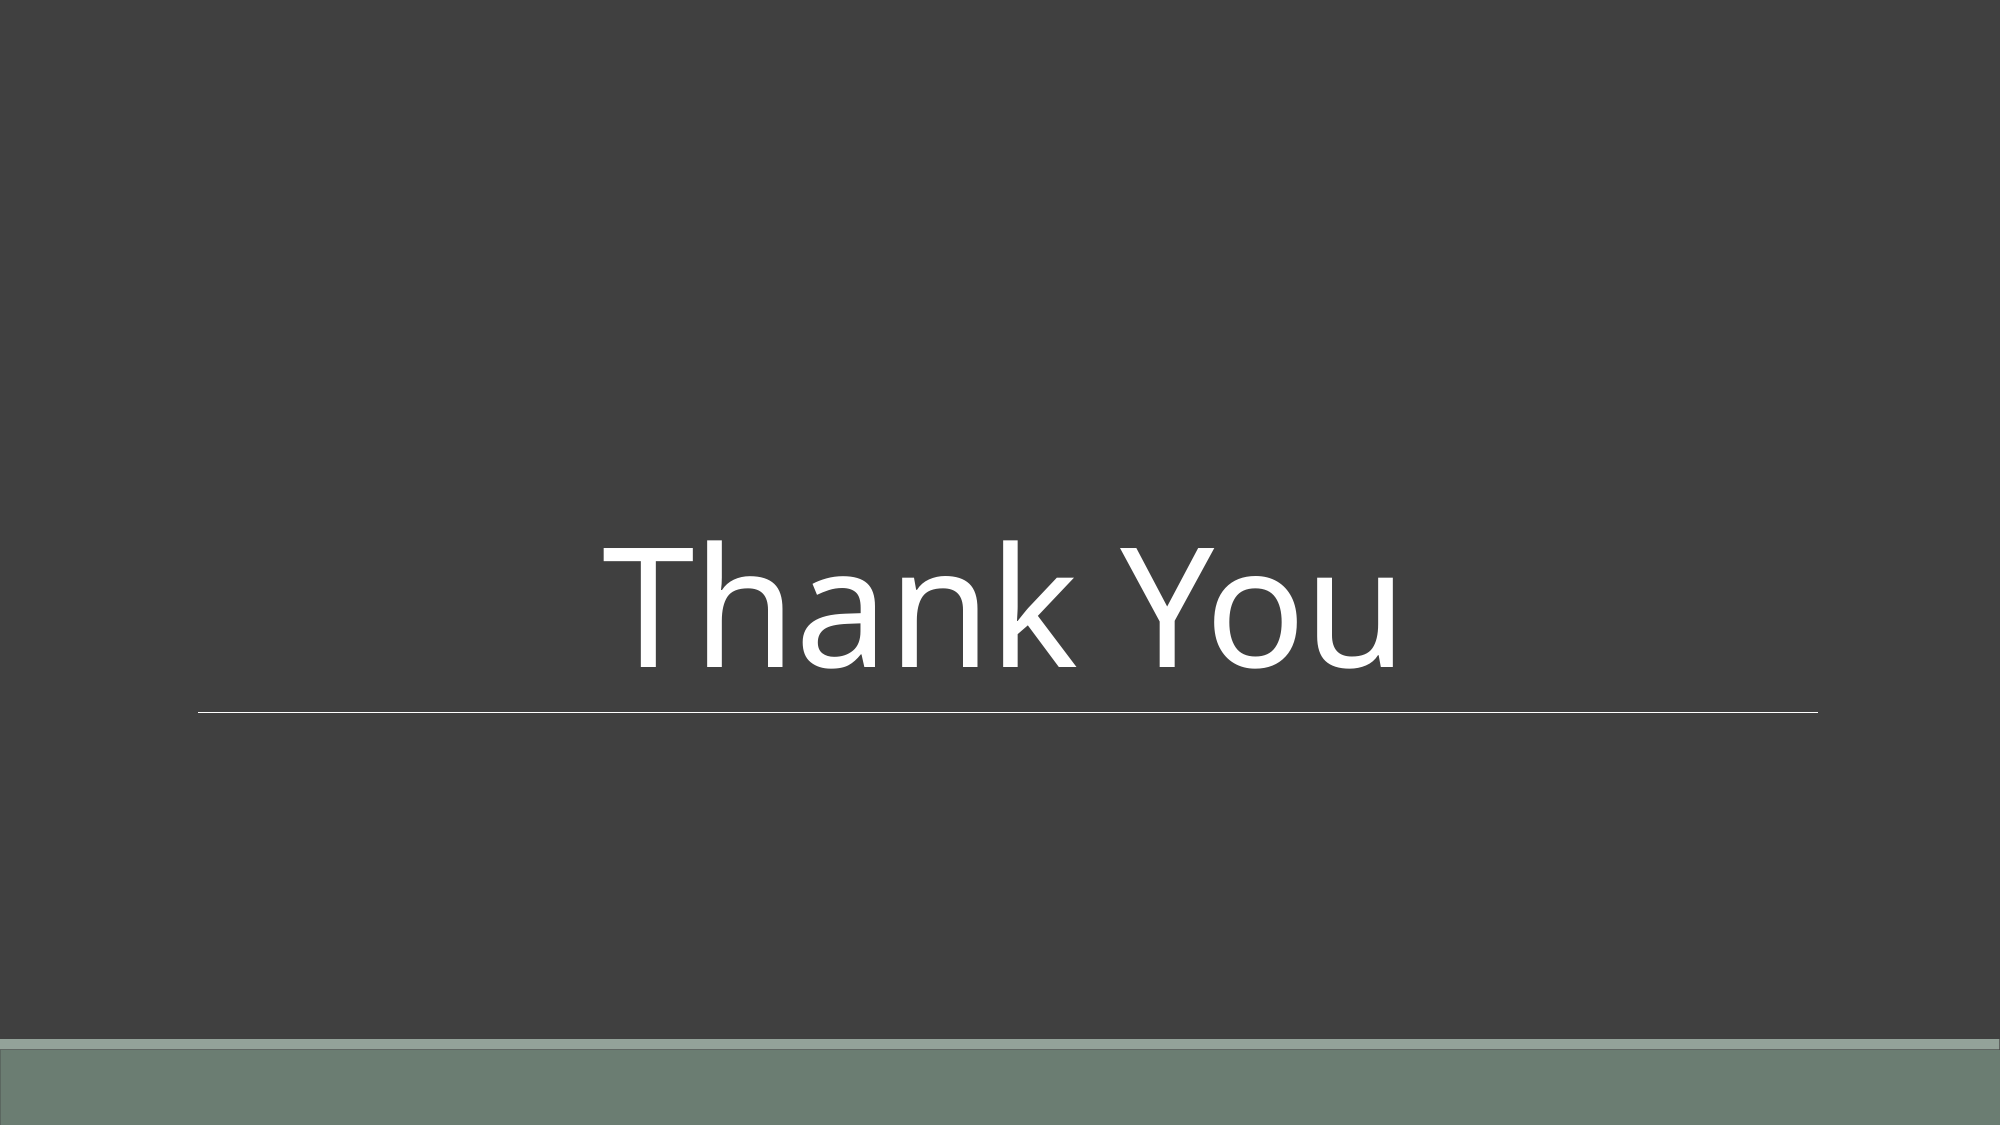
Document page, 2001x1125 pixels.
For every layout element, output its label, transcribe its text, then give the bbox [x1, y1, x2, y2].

title Thank You [180, 124, 1830, 710]
